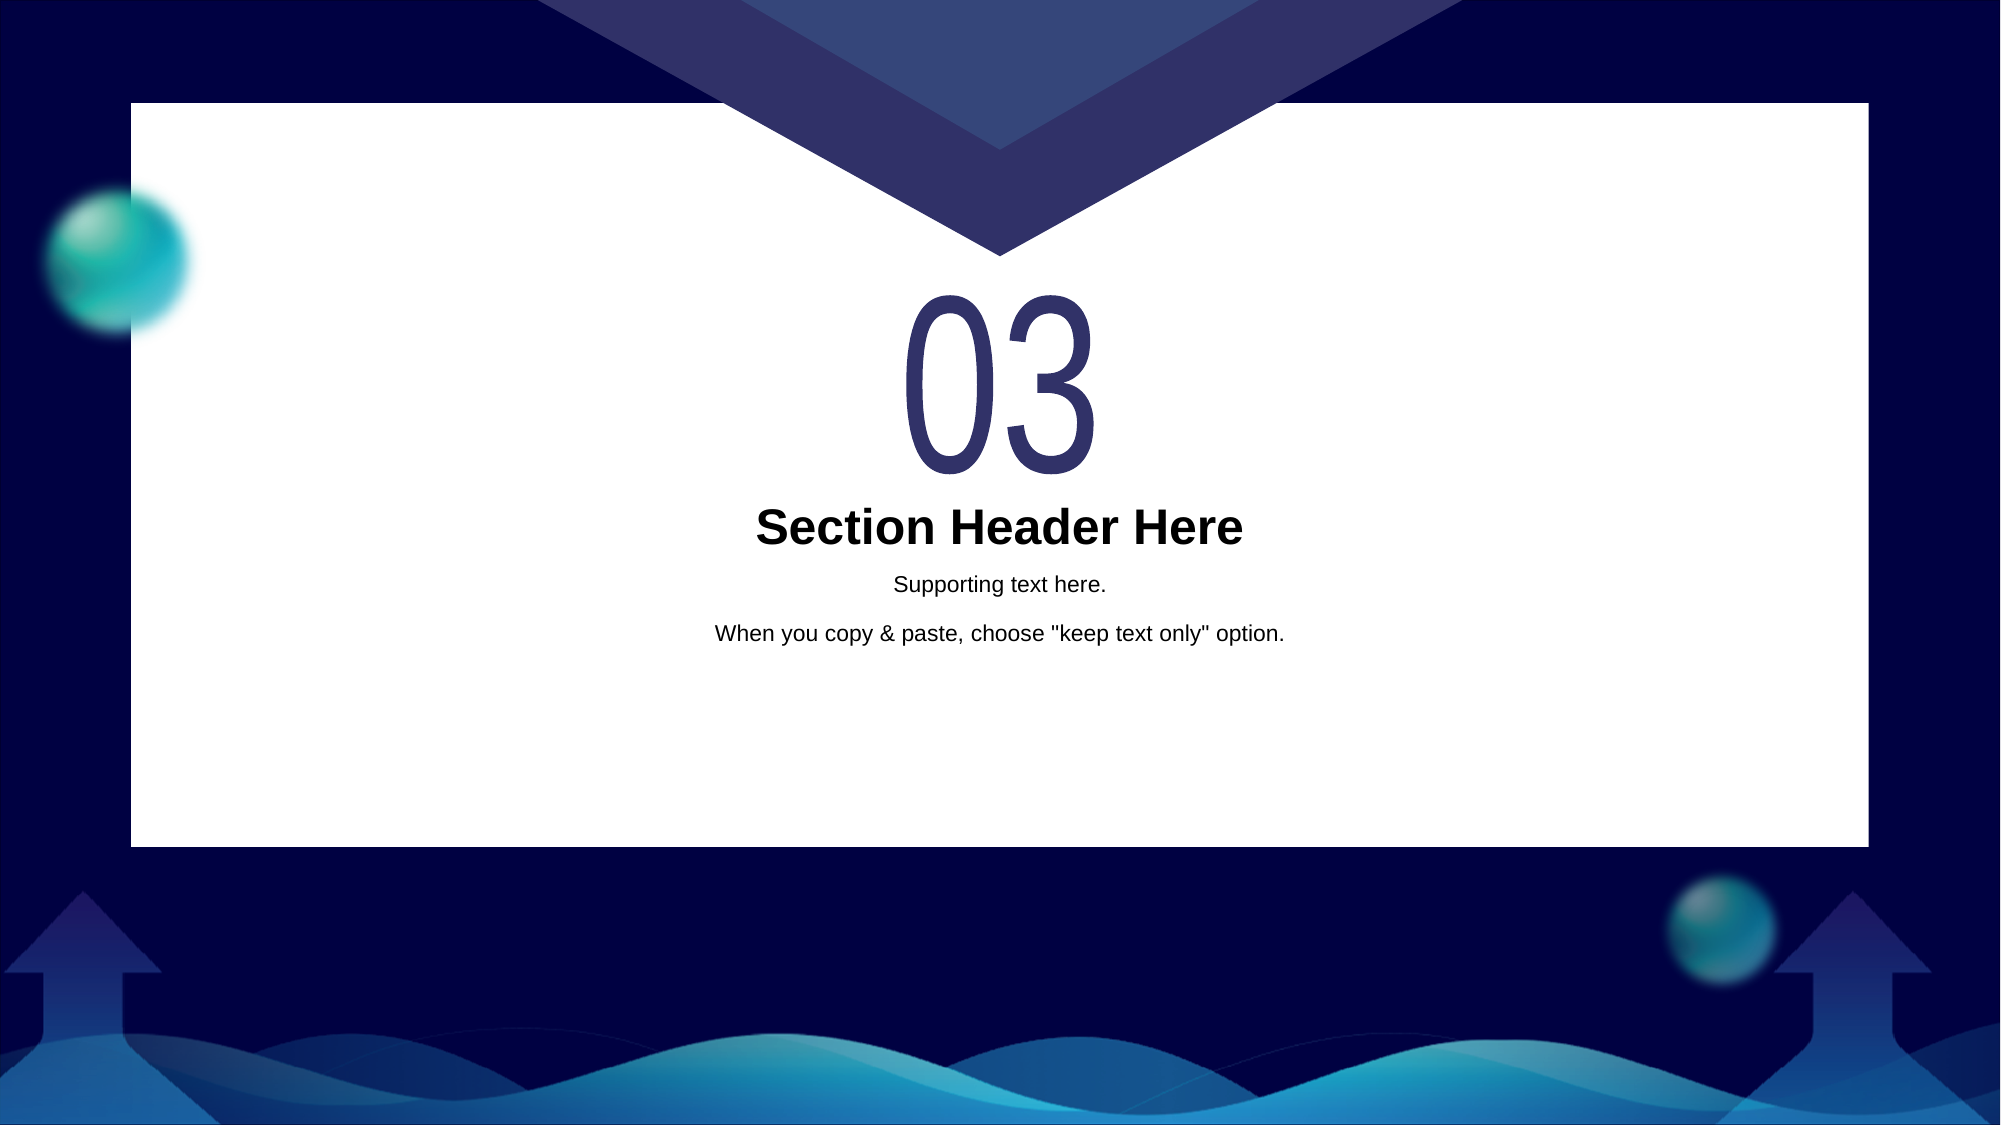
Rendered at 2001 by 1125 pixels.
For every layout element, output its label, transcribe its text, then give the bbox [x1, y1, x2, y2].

picture [27, 171, 207, 351]
list Supporting text here. When you copy & paste, choose "keep text only" option. [555, 562, 1445, 730]
title Section Header Here [555, 415, 1445, 562]
picture [0, 837, 2000, 1125]
